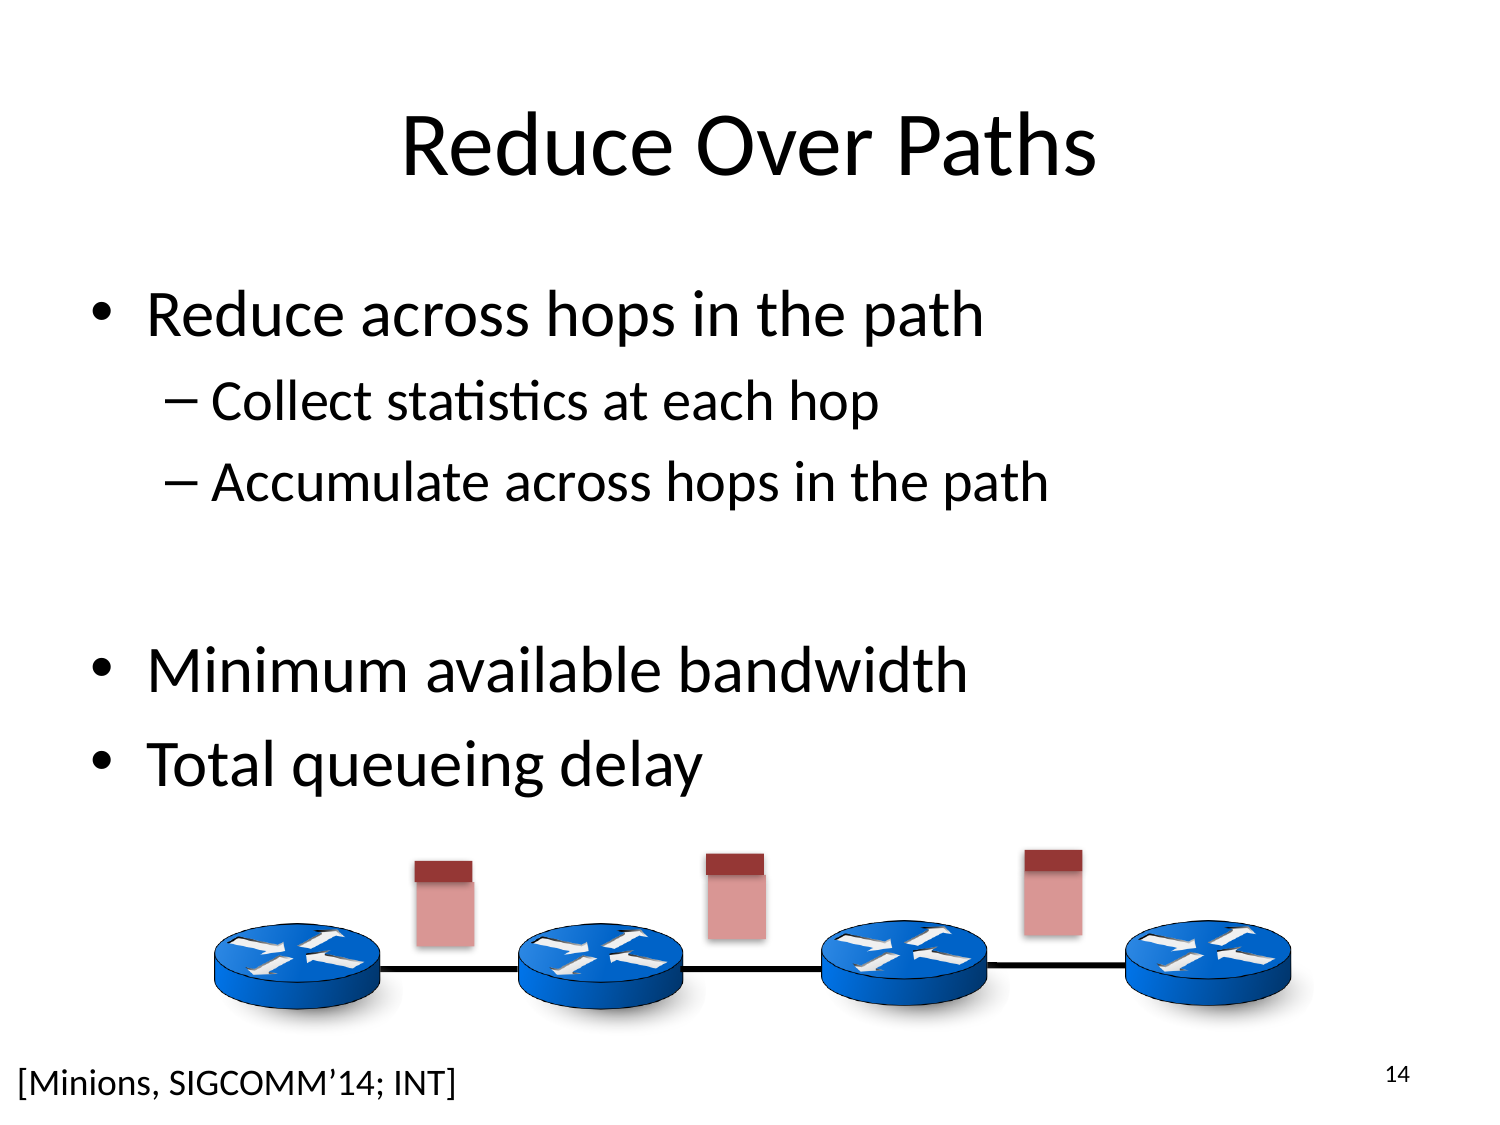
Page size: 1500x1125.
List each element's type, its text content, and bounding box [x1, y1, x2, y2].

slide_number 13 [1074, 1042, 1425, 1103]
picture [517, 923, 707, 1036]
text_box [Minions, SIGCOMM’14; INT] [2, 1050, 473, 1111]
list Reduce across hops in the path Collect statistics at each hop Accumulate across hops in the path Minimum available bandwidth Total queueing delay [75, 262, 1425, 821]
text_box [705, 853, 767, 940]
title Reduce Over Paths [75, 45, 1425, 233]
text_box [1024, 849, 1083, 936]
picture [214, 923, 403, 1036]
picture [821, 919, 1010, 1033]
picture [1125, 919, 1314, 1033]
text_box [414, 860, 475, 947]
